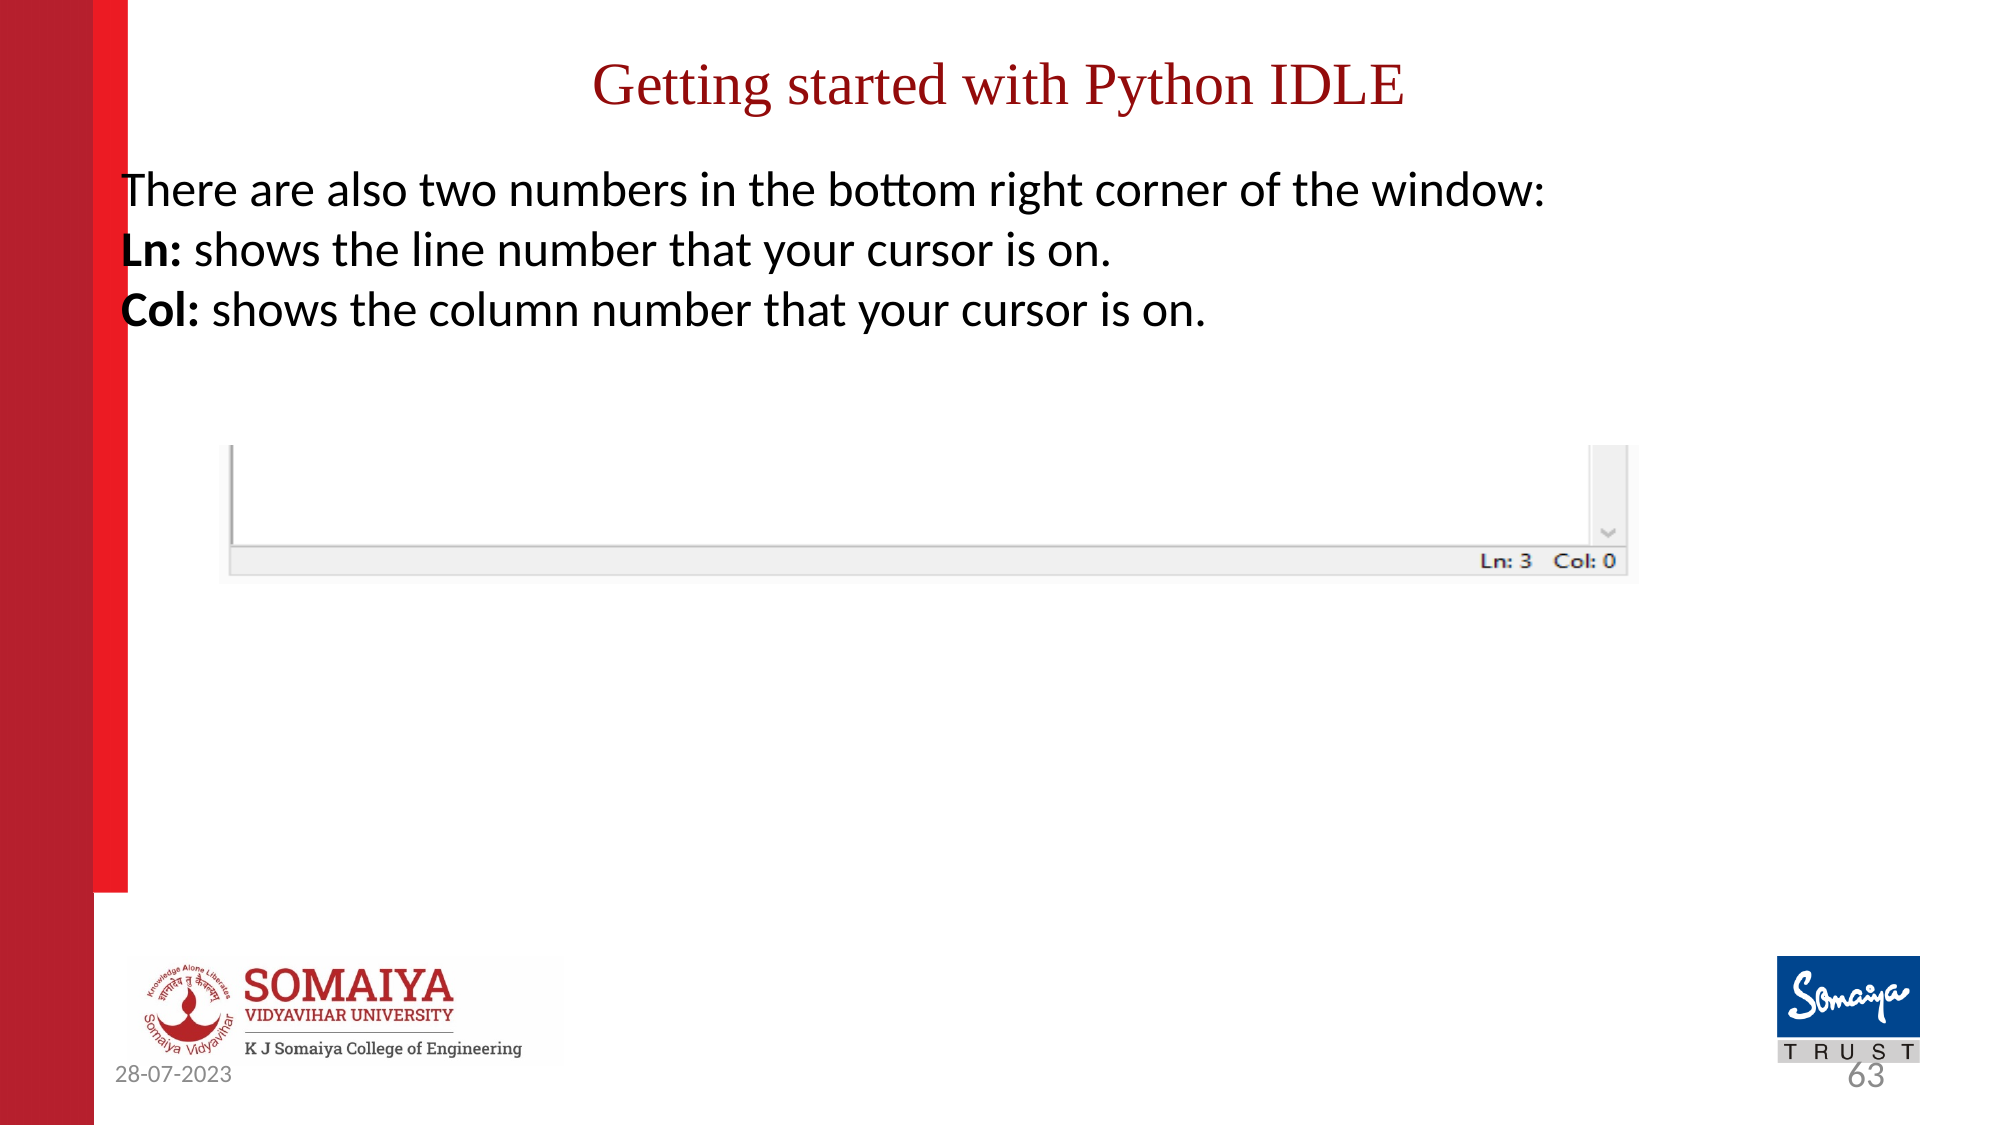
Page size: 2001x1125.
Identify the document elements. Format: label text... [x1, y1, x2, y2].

picture [0, 0, 128, 1125]
slide_number 63 [1433, 1042, 1900, 1103]
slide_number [99, 1042, 567, 1103]
text_box There are also two numbers in the bottom right corner of the window: Ln: shows the line number that your cursor is on. Col: shows the column number that your cursor is on. [106, 148, 1902, 824]
title Getting started with Python IDLE [99, 45, 1900, 126]
picture [127, 956, 564, 1042]
picture [219, 445, 1639, 584]
picture [1777, 956, 1920, 1063]
